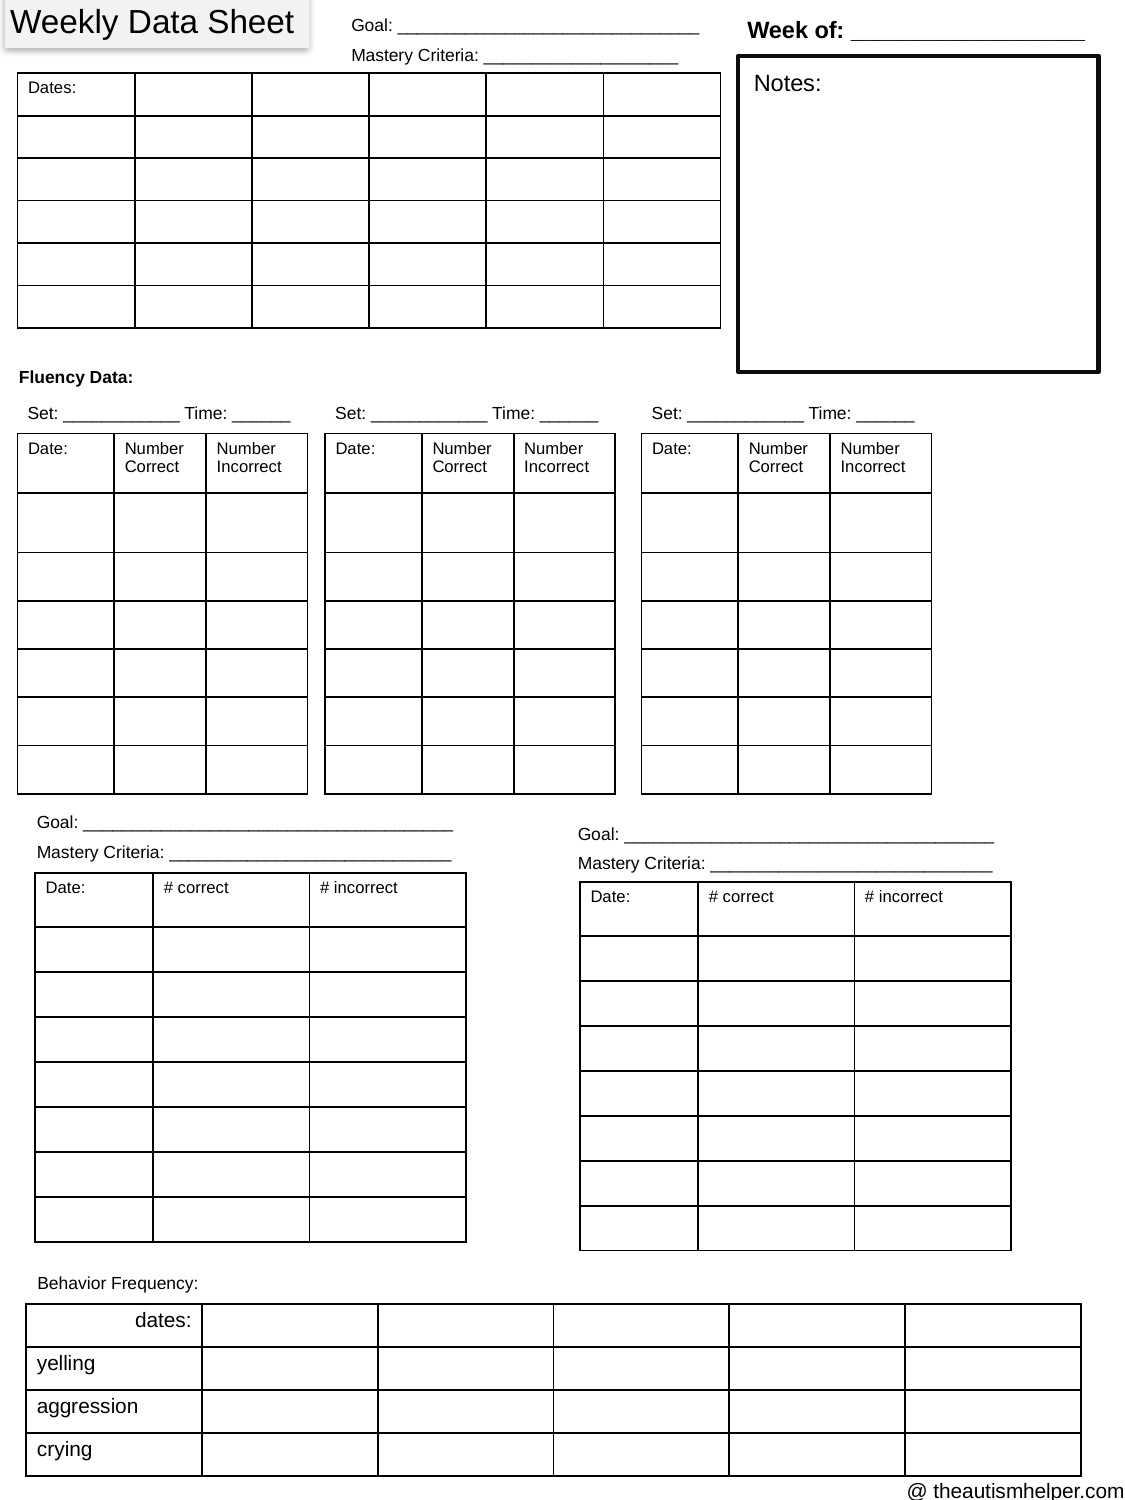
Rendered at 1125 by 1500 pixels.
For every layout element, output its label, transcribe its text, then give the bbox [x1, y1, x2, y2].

table_cell [253, 201, 368, 242]
table_cell [487, 201, 603, 242]
table_cell [326, 698, 421, 745]
table_cell [642, 553, 737, 600]
table_cell [115, 698, 205, 745]
table_cell [554, 1348, 728, 1389]
table_cell [855, 1162, 1010, 1205]
table_cell [18, 494, 113, 552]
table_cell [253, 117, 368, 157]
table_header [253, 74, 368, 115]
table_cell [642, 650, 737, 696]
table_cell [699, 982, 854, 1025]
table_cell [253, 286, 368, 327]
table_cell [604, 286, 720, 327]
table_cell [739, 746, 829, 793]
table_cell [36, 1063, 152, 1106]
table_cell [370, 159, 485, 200]
table_cell [487, 244, 603, 285]
table_cell [207, 746, 307, 793]
table_header Number Incorrect [207, 434, 307, 492]
text_box Behavior Frequency: [22, 1255, 219, 1301]
table_header Date: [326, 434, 421, 492]
table_cell [487, 117, 603, 157]
table_cell [18, 698, 113, 745]
table_header Date: [18, 434, 113, 492]
table_cell [115, 650, 205, 696]
table_cell [310, 1108, 465, 1151]
table_cell [487, 159, 603, 200]
table_cell [581, 1117, 697, 1160]
table_header Date: [581, 883, 697, 935]
table_cell [154, 1153, 309, 1196]
table_cell [855, 1027, 1010, 1070]
table_cell [154, 973, 309, 1016]
table_cell [604, 244, 720, 285]
table_cell [515, 553, 614, 600]
text_box Weekly Data Sheet [0, 0, 314, 48]
table_cell [855, 1117, 1010, 1160]
table_header # correct [154, 874, 309, 926]
table_cell [370, 286, 485, 327]
text_box Notes: [738, 60, 837, 104]
text_box Set: ____________ Time: ______ [636, 385, 931, 430]
table_cell [203, 1348, 377, 1389]
table_cell [515, 602, 614, 648]
table_header [136, 74, 251, 115]
table_cell [699, 937, 854, 980]
table_cell [855, 937, 1010, 980]
table_cell [739, 494, 829, 552]
table_cell [18, 201, 134, 242]
table_cell [310, 1063, 465, 1106]
table_cell [18, 602, 113, 648]
table_cell [136, 159, 251, 200]
table_cell [855, 1072, 1010, 1115]
table_cell [310, 1018, 465, 1061]
table_cell [739, 553, 829, 600]
table_cell [36, 928, 152, 971]
table_cell [310, 1198, 465, 1241]
table_cell [739, 650, 829, 696]
table_header [730, 1305, 904, 1346]
table_cell [18, 286, 134, 327]
table_cell [730, 1391, 904, 1432]
table_cell [18, 244, 134, 285]
table_header Number Correct [115, 434, 205, 492]
table_cell [423, 746, 513, 793]
table_cell [423, 650, 513, 696]
table_cell [326, 494, 421, 552]
table_header # incorrect [310, 874, 465, 926]
table_cell [154, 928, 309, 971]
table_cell [642, 746, 737, 793]
table_header [554, 1305, 728, 1346]
table_cell [18, 117, 134, 157]
table_cell [326, 746, 421, 793]
table_header [487, 74, 603, 115]
table_cell [154, 1108, 309, 1151]
table_cell [207, 650, 307, 696]
text_box [738, 55, 1099, 372]
table_header dates: [27, 1305, 201, 1346]
table_header # correct [699, 883, 854, 935]
table_cell [423, 698, 513, 745]
table_cell [115, 494, 205, 552]
table_cell [515, 650, 614, 696]
table_header [604, 74, 720, 115]
table_cell [207, 602, 307, 648]
table_cell [310, 1153, 465, 1196]
text_box @ theautismhelper.com [898, 1469, 1125, 1500]
table_header [370, 74, 485, 115]
table_header Number Incorrect [515, 434, 614, 492]
table_cell [604, 201, 720, 242]
table_cell [554, 1434, 728, 1475]
table_cell [136, 201, 251, 242]
table_header Dates: [18, 74, 134, 115]
table_cell [18, 650, 113, 696]
text_box Fluency Data: [4, 350, 154, 395]
table_header # incorrect [855, 883, 1010, 935]
text_box Goal: ______________________________________ Mastery Criteria: _____________________________ [563, 806, 1010, 881]
table_cell [906, 1391, 1080, 1432]
table_cell [515, 494, 614, 552]
table_cell [154, 1018, 309, 1061]
table_cell [515, 746, 614, 793]
table_cell [581, 1027, 697, 1070]
table_cell [642, 698, 737, 745]
table_cell [581, 1072, 697, 1115]
table_cell [642, 494, 737, 552]
table_cell [326, 553, 421, 600]
table_cell [18, 159, 134, 200]
table_cell [604, 159, 720, 200]
table_cell [831, 746, 931, 793]
table_cell [326, 650, 421, 696]
table_cell [831, 698, 931, 745]
table_cell [207, 494, 307, 552]
table_cell [906, 1434, 1080, 1469]
table_cell [36, 973, 152, 1016]
table_cell [831, 650, 931, 696]
text_box Goal: _______________________________ Mastery Criteria: ____________________ [336, 0, 758, 73]
text_box Goal: ______________________________________ Mastery Criteria: _____________________________ [22, 795, 469, 869]
table_cell [831, 494, 931, 552]
table_cell [203, 1391, 377, 1432]
table_cell [423, 553, 513, 600]
table_cell [699, 1027, 854, 1070]
table_cell [326, 602, 421, 648]
table_cell [581, 982, 697, 1025]
table_cell [379, 1434, 553, 1475]
table_cell [699, 1207, 854, 1250]
table_header [203, 1305, 377, 1346]
table_cell [115, 553, 205, 600]
table_cell [136, 117, 251, 157]
table_cell [739, 698, 829, 745]
table_cell [739, 602, 829, 648]
table_cell [699, 1072, 854, 1115]
table_cell [36, 1153, 152, 1196]
table_cell [831, 553, 931, 600]
table_header [906, 1305, 1080, 1346]
table_cell [642, 602, 737, 648]
table_cell [136, 244, 251, 285]
table_cell [554, 1391, 728, 1432]
table_cell [253, 244, 368, 285]
table_cell [581, 1207, 697, 1250]
table_cell [855, 1207, 1010, 1250]
table_cell [207, 553, 307, 600]
table_cell [18, 553, 113, 600]
table_cell [207, 698, 307, 745]
table_cell yelling [27, 1348, 201, 1389]
table_cell [370, 117, 485, 157]
table_cell [154, 1198, 309, 1241]
table_header Date: [642, 434, 737, 492]
table_header Number Incorrect [831, 434, 931, 492]
table_cell [581, 1162, 697, 1205]
table_cell aggression [27, 1391, 201, 1432]
text_box Set: ____________ Time: ______ [320, 385, 614, 430]
table_cell [515, 698, 614, 745]
table_header Number Correct [423, 434, 513, 492]
table_cell [370, 244, 485, 285]
text_box Week of: __________________ [758, 7, 1100, 51]
table_cell [36, 1108, 152, 1151]
table_cell [370, 201, 485, 242]
table_cell [604, 117, 720, 157]
table_cell [203, 1434, 377, 1475]
table_cell [18, 746, 113, 793]
table_cell [310, 928, 465, 971]
table_cell [730, 1348, 904, 1389]
table_cell [855, 982, 1010, 1025]
table_cell [906, 1348, 1080, 1389]
table_header Date: [36, 874, 152, 926]
table_header Number Correct [739, 434, 829, 492]
table_cell [699, 1162, 854, 1205]
table_cell [487, 286, 603, 327]
table_cell [379, 1391, 553, 1432]
table_cell [730, 1434, 904, 1475]
table_cell [154, 1063, 309, 1106]
table_cell [115, 746, 205, 793]
table_cell [831, 602, 931, 648]
table_cell [36, 1198, 152, 1241]
table_cell [423, 602, 513, 648]
table_cell [581, 937, 697, 980]
table_cell [310, 973, 465, 1016]
table_cell [115, 602, 205, 648]
table_cell [699, 1117, 854, 1160]
table_header [379, 1305, 553, 1346]
table_cell [253, 159, 368, 200]
table_cell [36, 1018, 152, 1061]
table_cell [136, 286, 251, 327]
text_box Set: ____________ Time: ______ [12, 385, 307, 430]
table_cell crying [27, 1434, 201, 1475]
table_cell [379, 1348, 553, 1389]
table_cell [423, 494, 513, 552]
